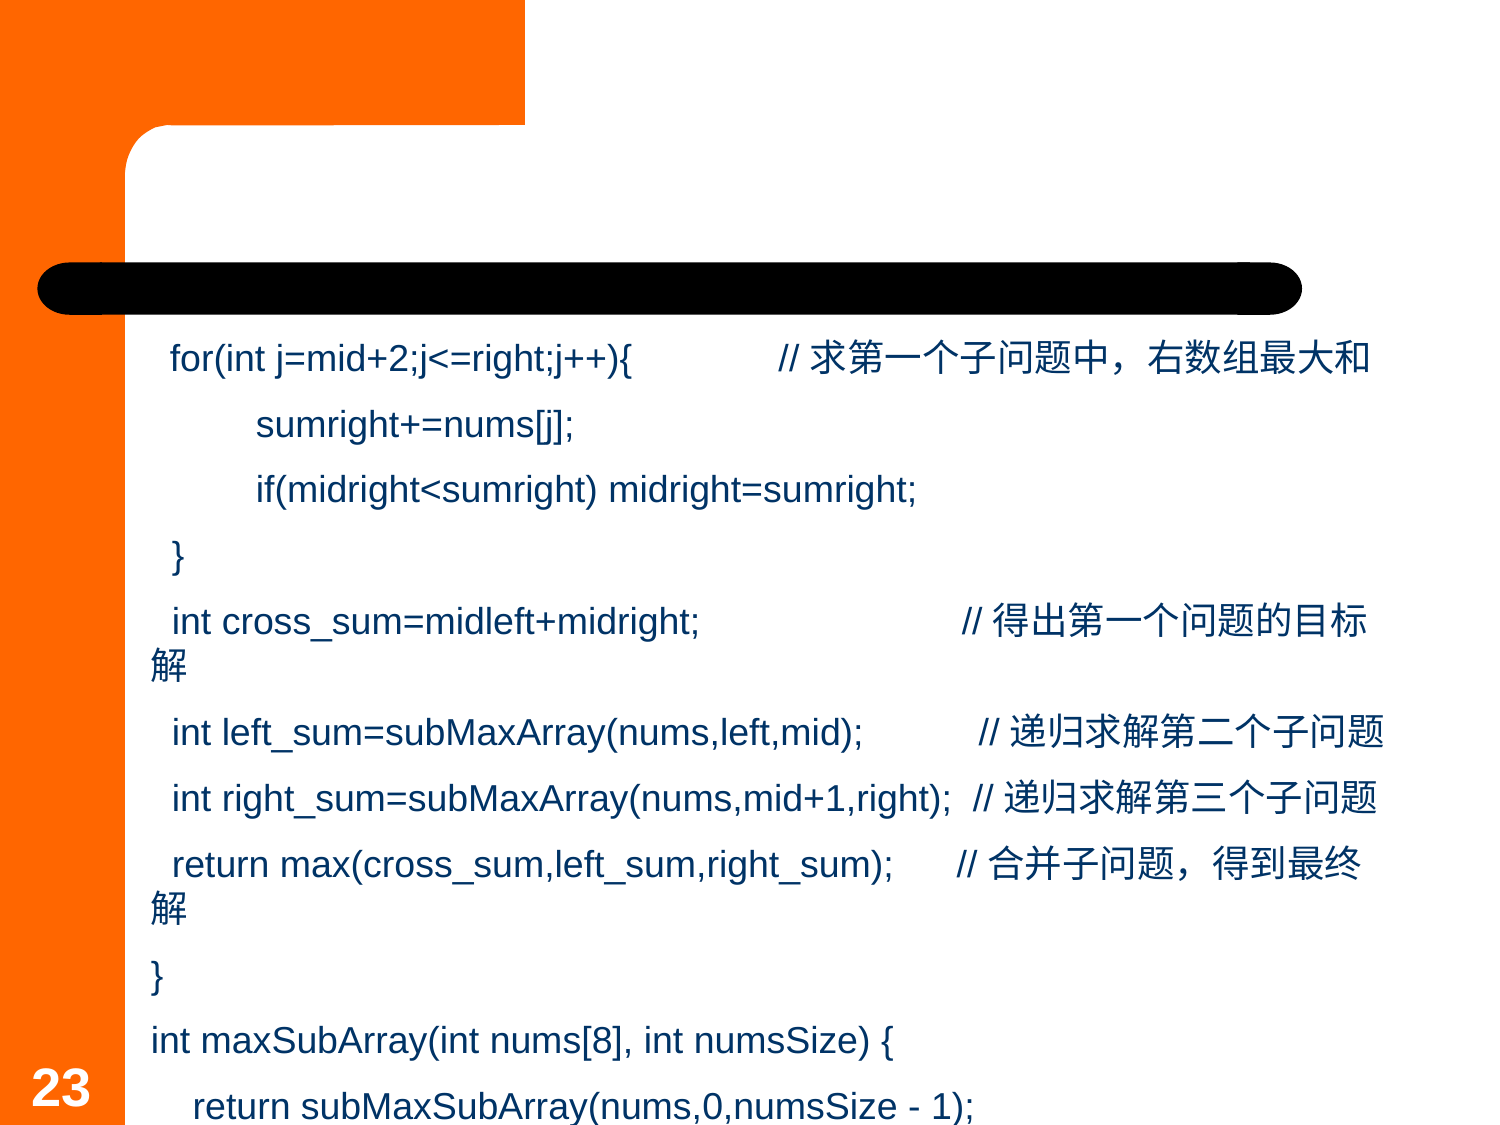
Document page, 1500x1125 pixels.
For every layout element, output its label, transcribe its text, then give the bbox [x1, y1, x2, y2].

slide_number 23 [13, 1044, 111, 1125]
list for(int j=mid+2;j<=right;j++){ //求第一个子问题中，右数组最大和 sumright+=nums[j]; if(midright<sumright) midright=sumright; } int cross_sum=midleft+midright; //得出第一个问题的目标解 int left_sum=subMaxArray(nums,left,mid); //递归求解第二个子问题 int right_sum=subMaxArray(nums,mid+1,right); //递归求解第三个子问题 return max(cross_sum,left_sum,right_sum); //合并子问题，得到最终解 } int maxSubArray(int nums[8], int numsSize) { return subMaxSubArray(nums,0,numsSize - 1); } [135, 326, 1412, 1106]
